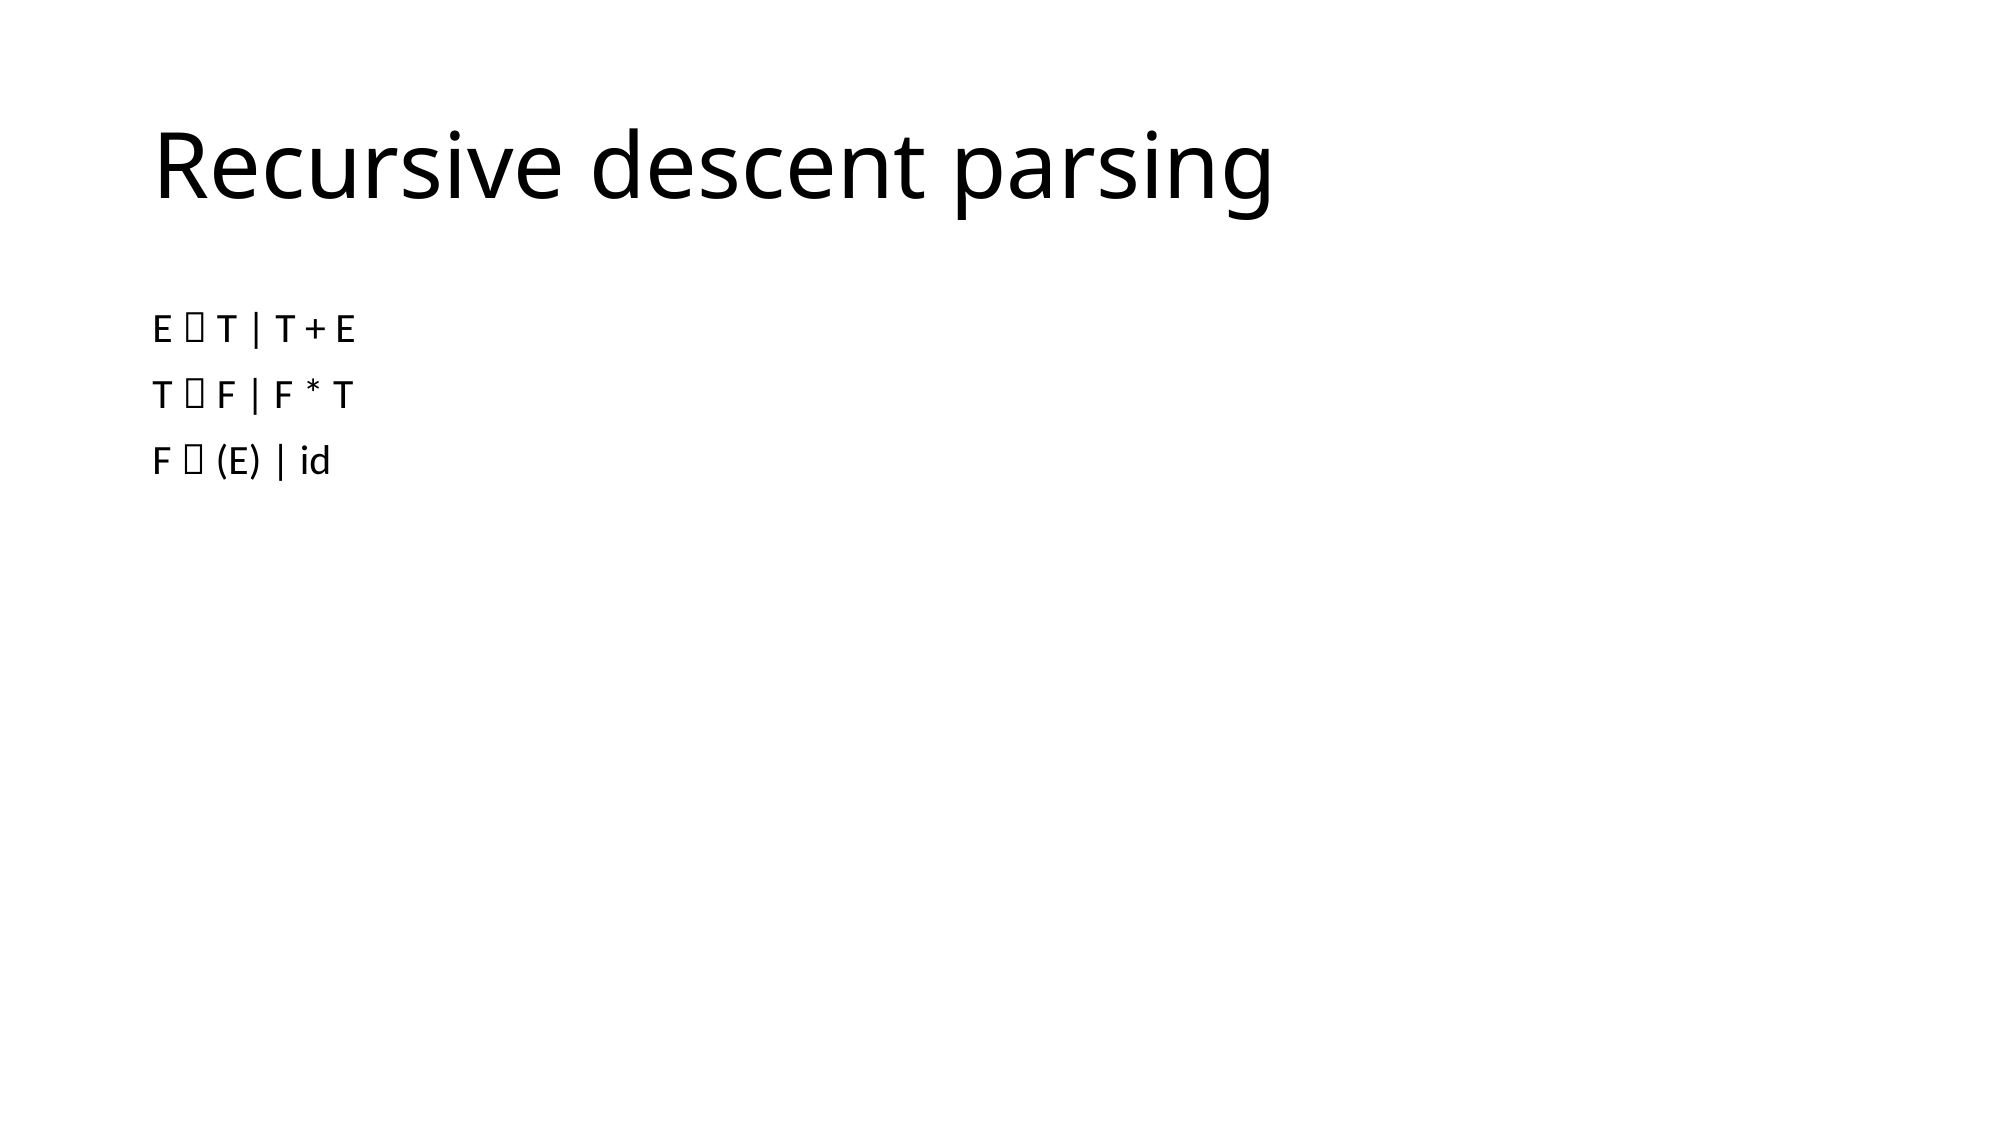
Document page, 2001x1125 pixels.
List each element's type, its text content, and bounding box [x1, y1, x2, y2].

title Recursive descent parsing [137, 59, 1863, 278]
list E  T | T + E T  F | F * T F  (E) | id [137, 299, 988, 1014]
